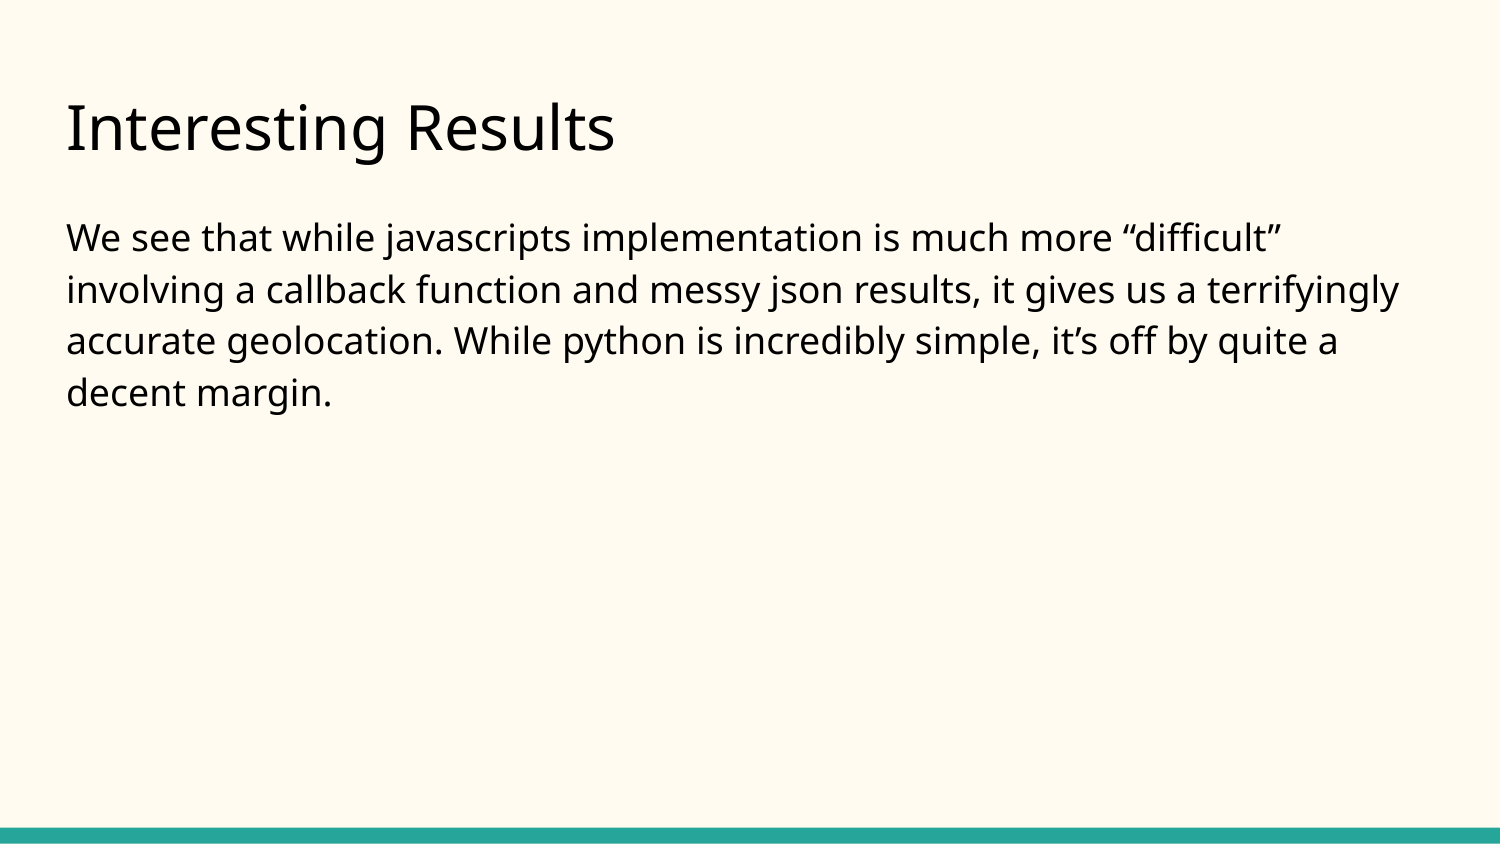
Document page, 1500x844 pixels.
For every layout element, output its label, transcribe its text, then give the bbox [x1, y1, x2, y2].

list We see that while javascripts implementation is much more “difficult” involving a callback function and messy json results, it gives us a terrifyingly accurate geolocation. While python is incredibly simple, it’s off by quite a decent margin. [51, 192, 1449, 750]
title Interesting Results [51, 72, 1449, 174]
